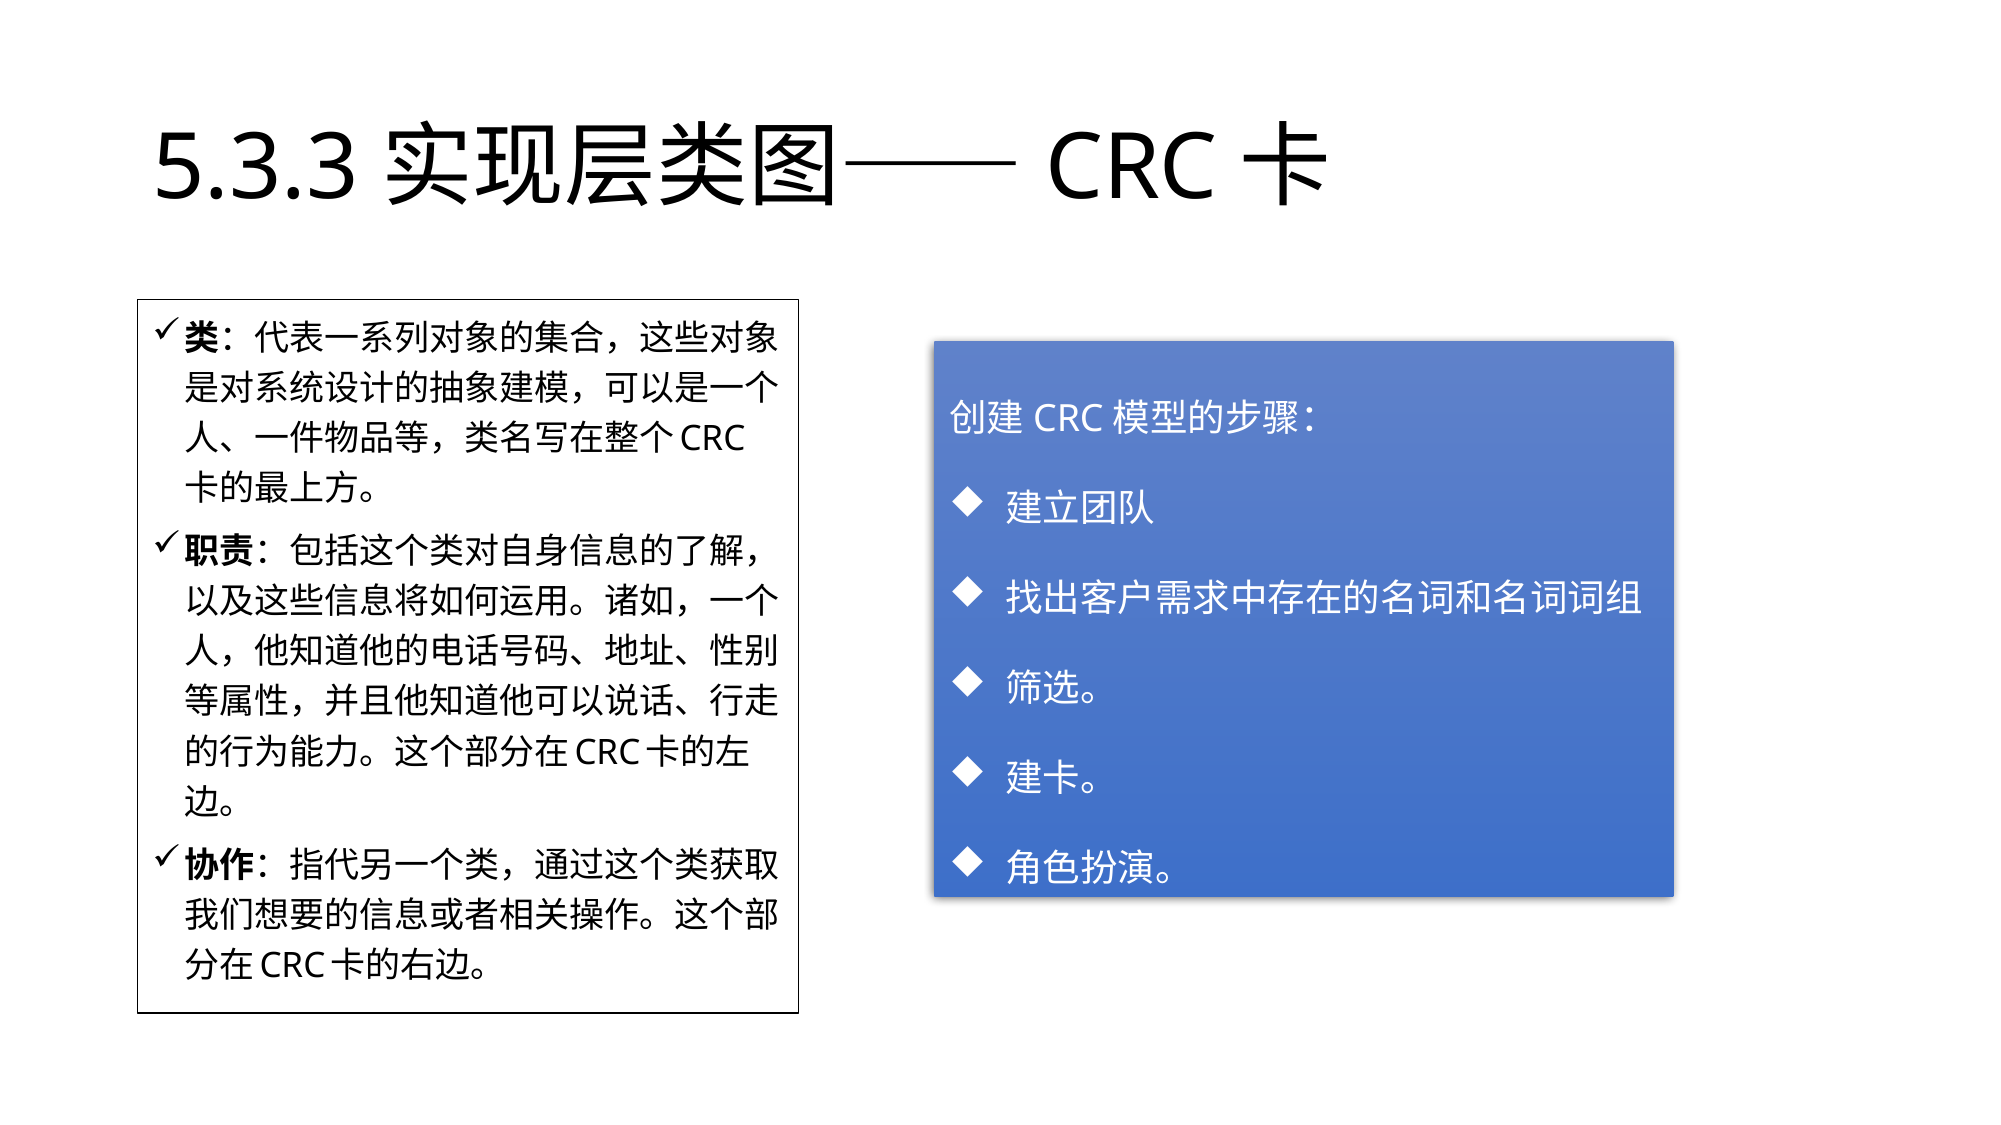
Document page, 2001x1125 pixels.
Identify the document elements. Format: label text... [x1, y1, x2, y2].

text_box 创建CRC模型的步骤： 建立团队 找出客户需求中存在的名词和名词词组 筛选。 建卡。 角色扮演。 [934, 341, 1674, 897]
list 类：代表一系列对象的集合，这些对象是对系统设计的抽象建模，可以是一个人、一件物品等，类名写在整个CRC卡的最上方。 职责：包括这个类对自身信息的了解，以及这些信息将如何运用。诸如，一个人，他知道他的电话号码、地址、性别等属性，并且他知道他可以说话、行走的行为能力。这个部分在CRC卡的左边。 协作：指代另一个类，通过这个类获取我们想要的信息或者相关操作。这个部分在CRC卡的右边。 [137, 299, 799, 1014]
title 5.3.3实现层类图——CRC卡 [137, 59, 1863, 278]
